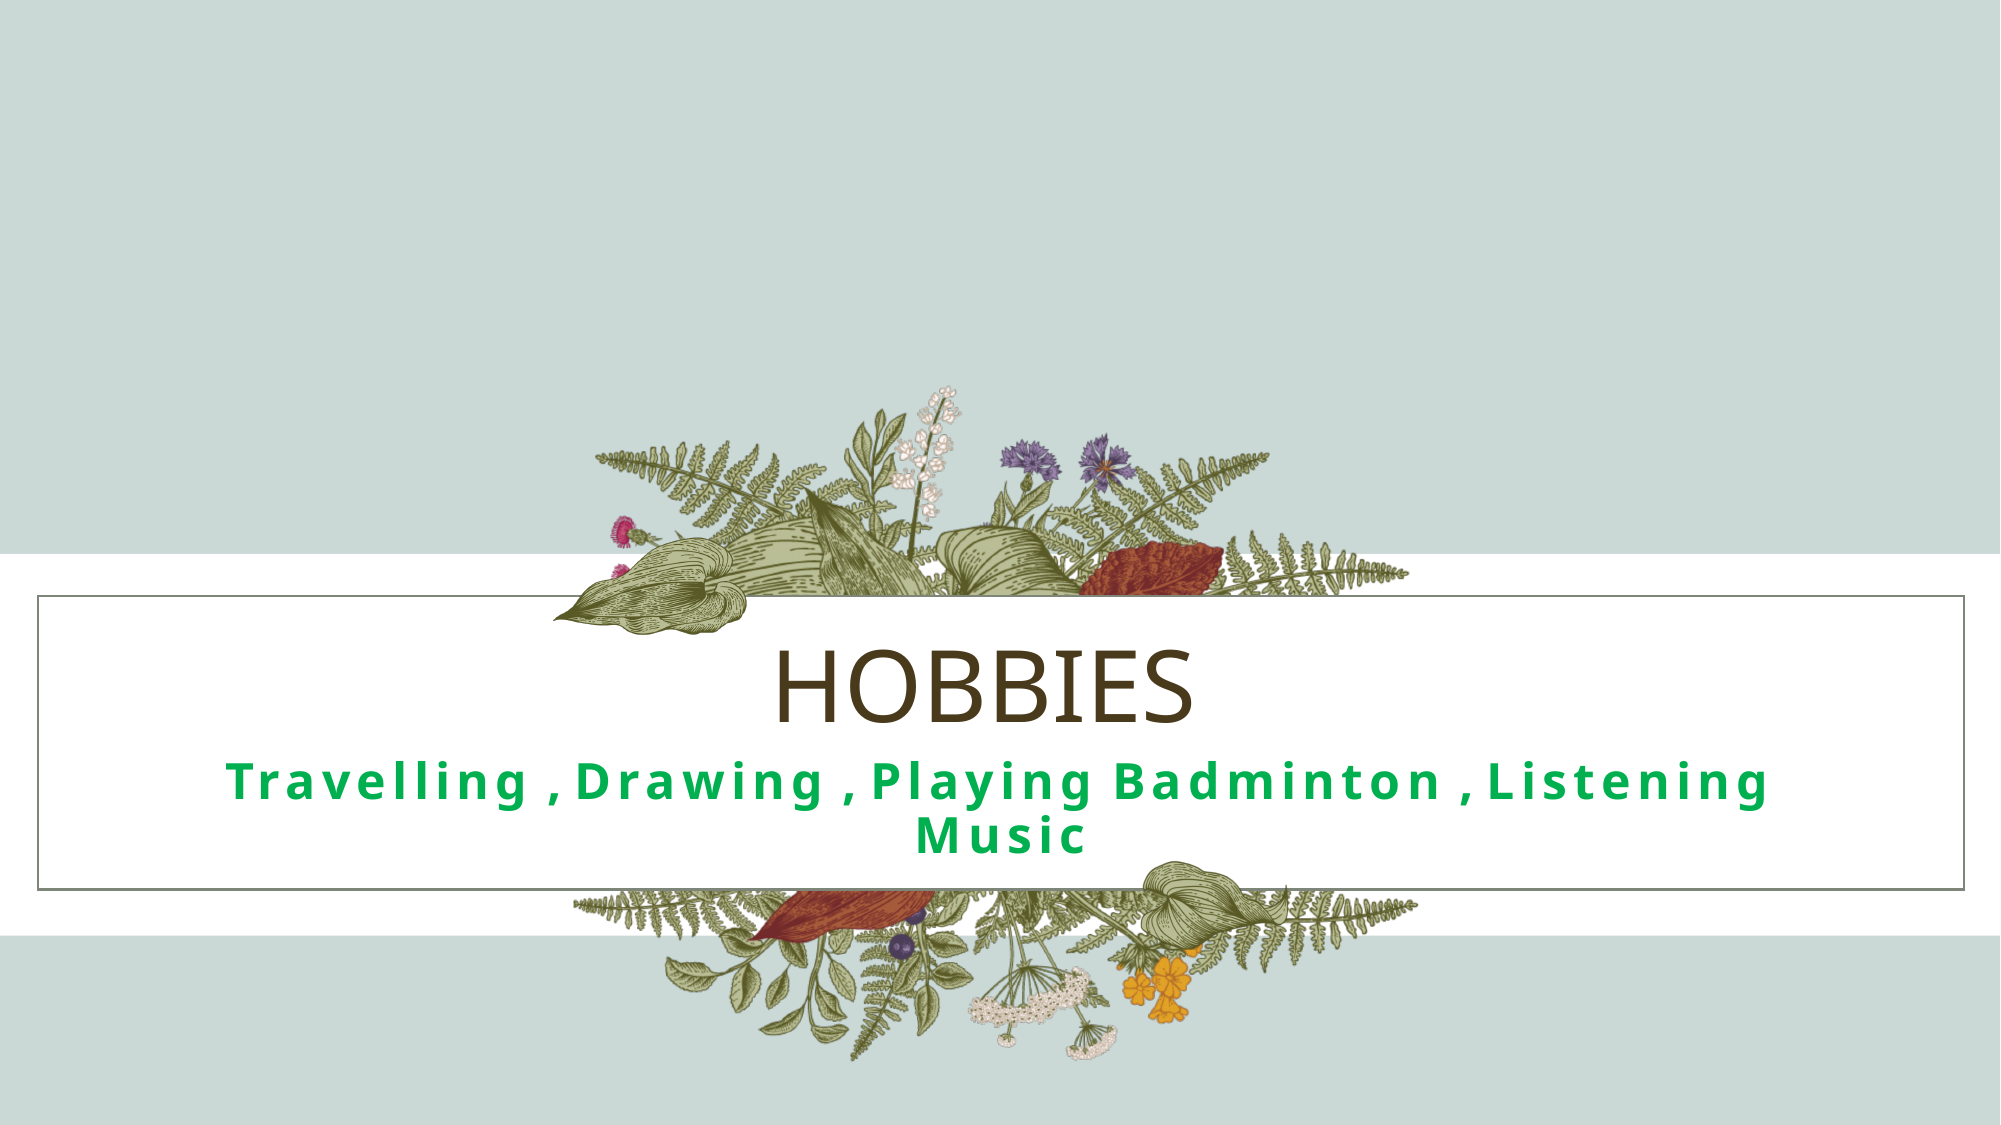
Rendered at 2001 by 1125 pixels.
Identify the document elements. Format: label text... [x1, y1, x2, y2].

picture [551, 366, 1449, 631]
title HOBBIES [387, 631, 1580, 718]
list Travelling , Drawing , Playing Badminton , Listening Music [189, 718, 1811, 903]
picture [568, 903, 1434, 1072]
